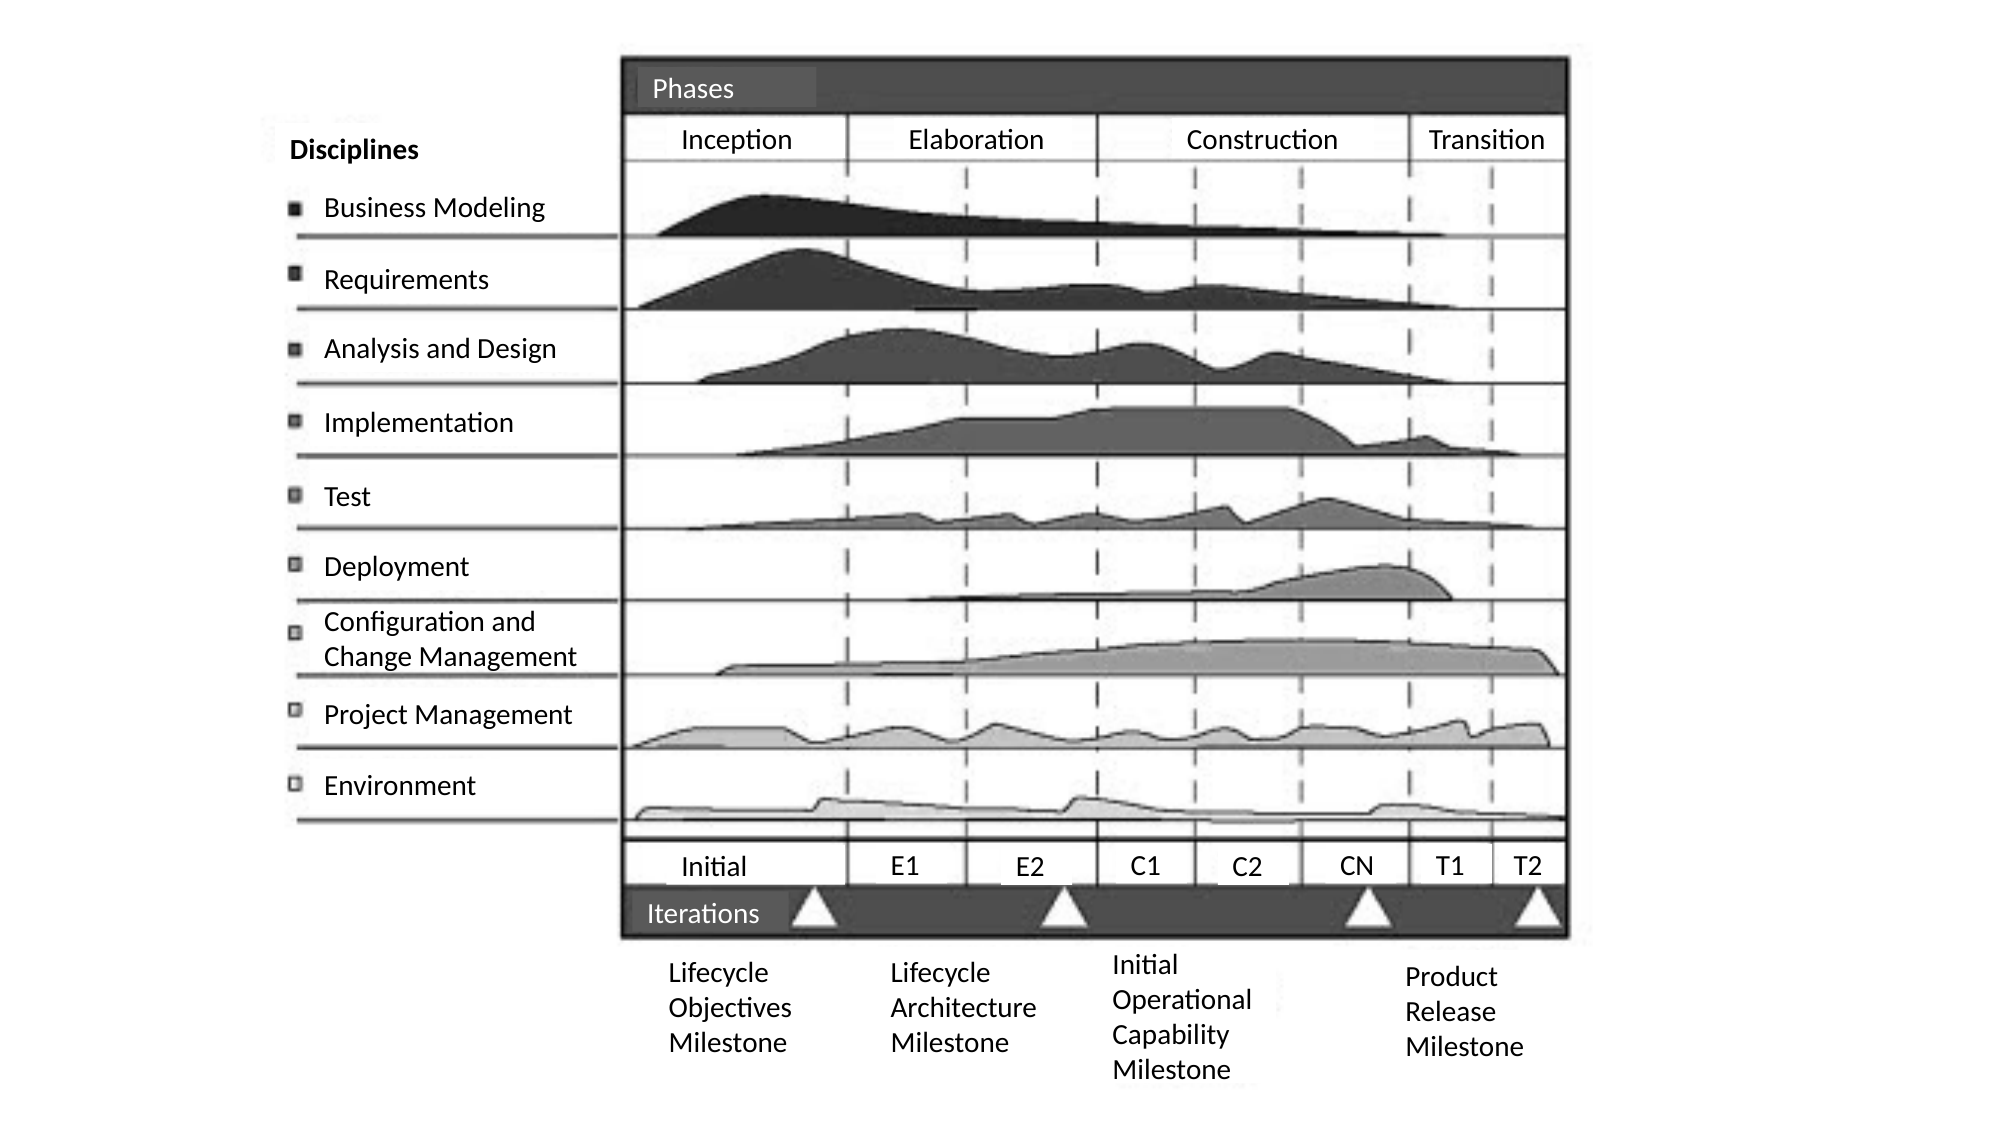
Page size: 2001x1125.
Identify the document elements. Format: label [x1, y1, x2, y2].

picture [191, 0, 1676, 1125]
